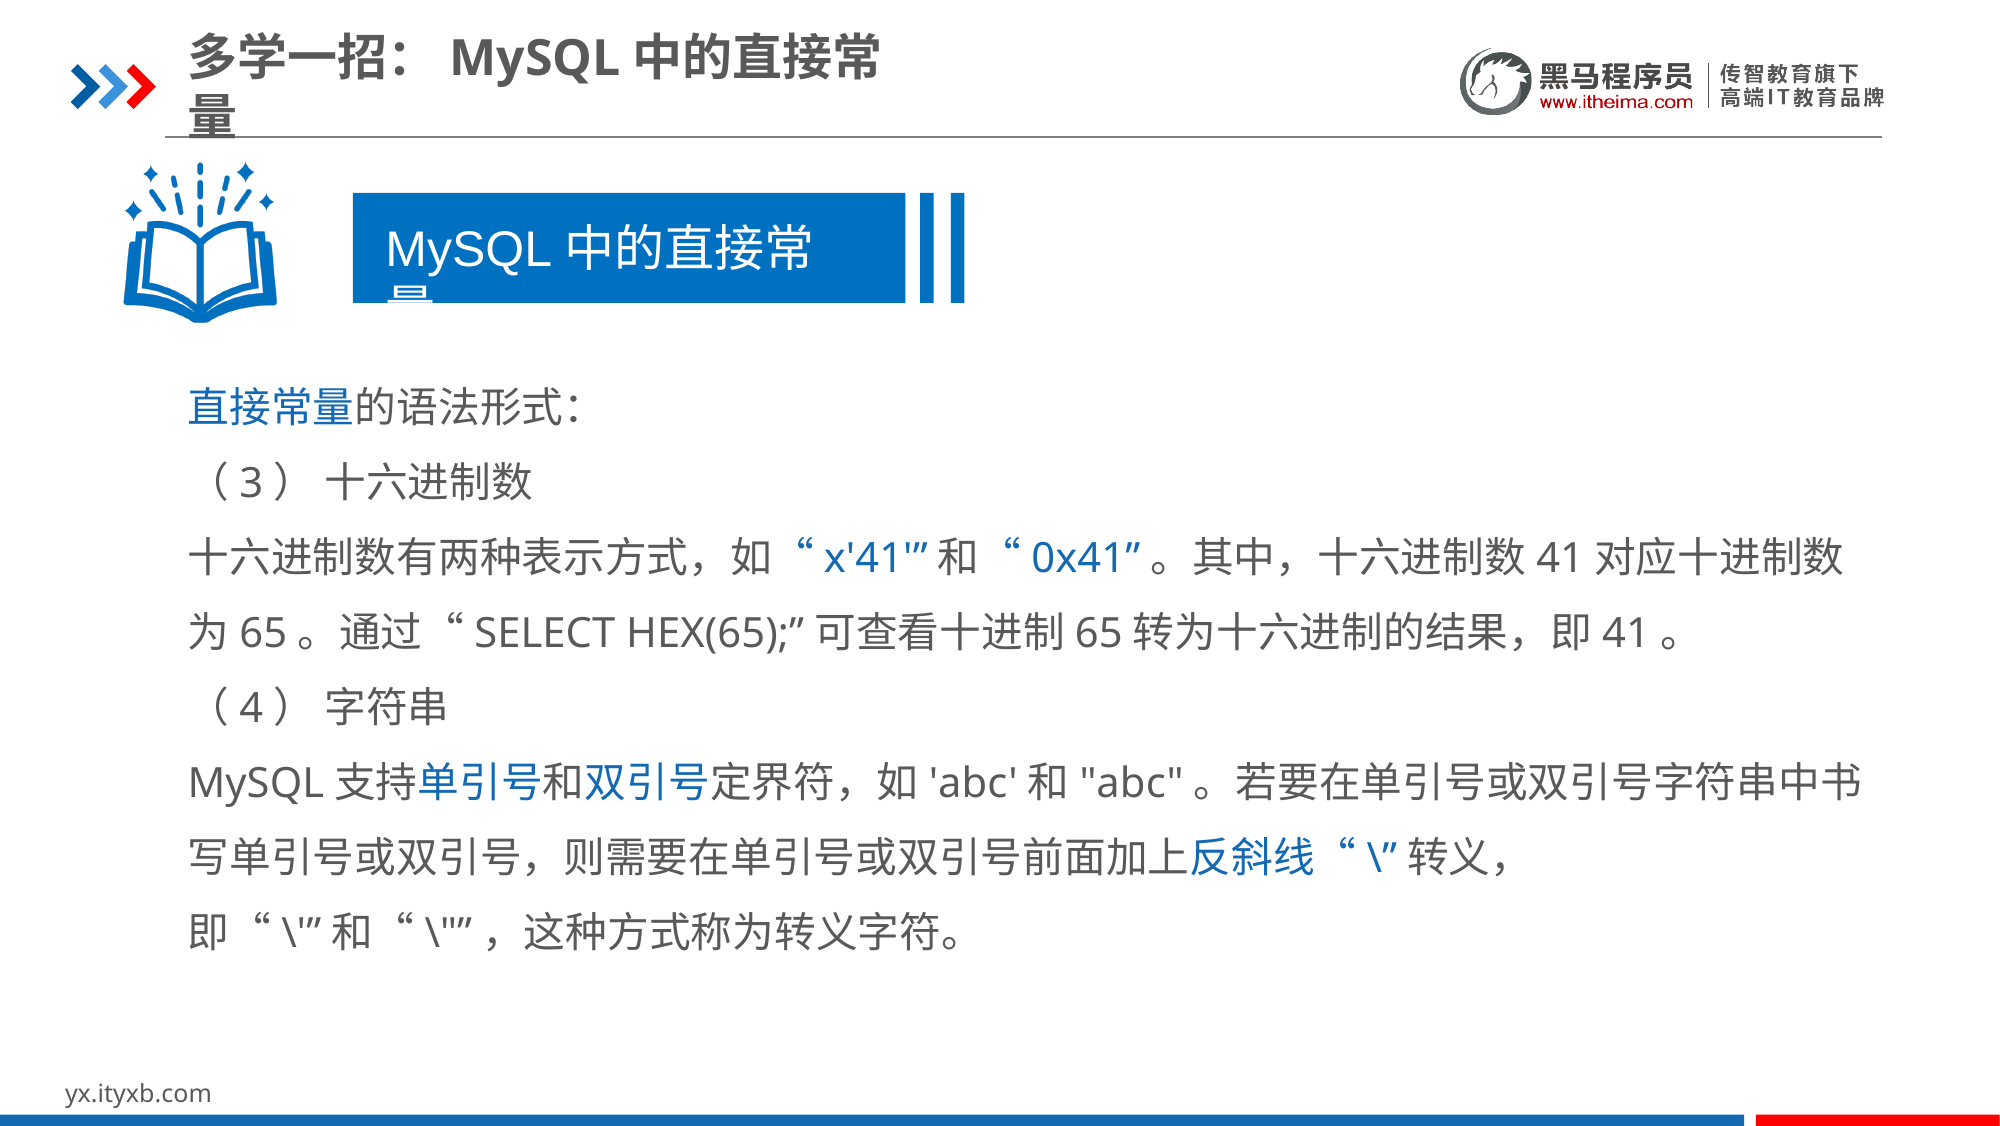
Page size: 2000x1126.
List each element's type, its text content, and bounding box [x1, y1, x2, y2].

picture [116, 158, 284, 326]
text_box 直接常量的语法形式： （3） 十六进制数 十六进制数有两种表示方式，如“x'41'”和“0x41”。其中，十六进制数41对应十进制数为65。通过“SELECT HEX(65);”可查看十进制65转为十六进制的结果，即41。 （4） 字符串 MySQL支持单引号和双引号定界符，如'abc'和"abc"。若要在单引号或双引号字符串中书写单引号或双引号，则需要在单引号或双引号前面加上反斜线“\”转义，即“\'”和“\"”，这种方式称为转义字符。 [172, 348, 1883, 964]
picture [1460, 48, 1887, 115]
text_box [918, 191, 936, 305]
text_box MySQL中的直接常量 [370, 209, 875, 344]
text_box [949, 191, 966, 305]
text_box [351, 191, 907, 305]
text_box 多学一招：MySQL中的直接常量 [187, 43, 920, 127]
